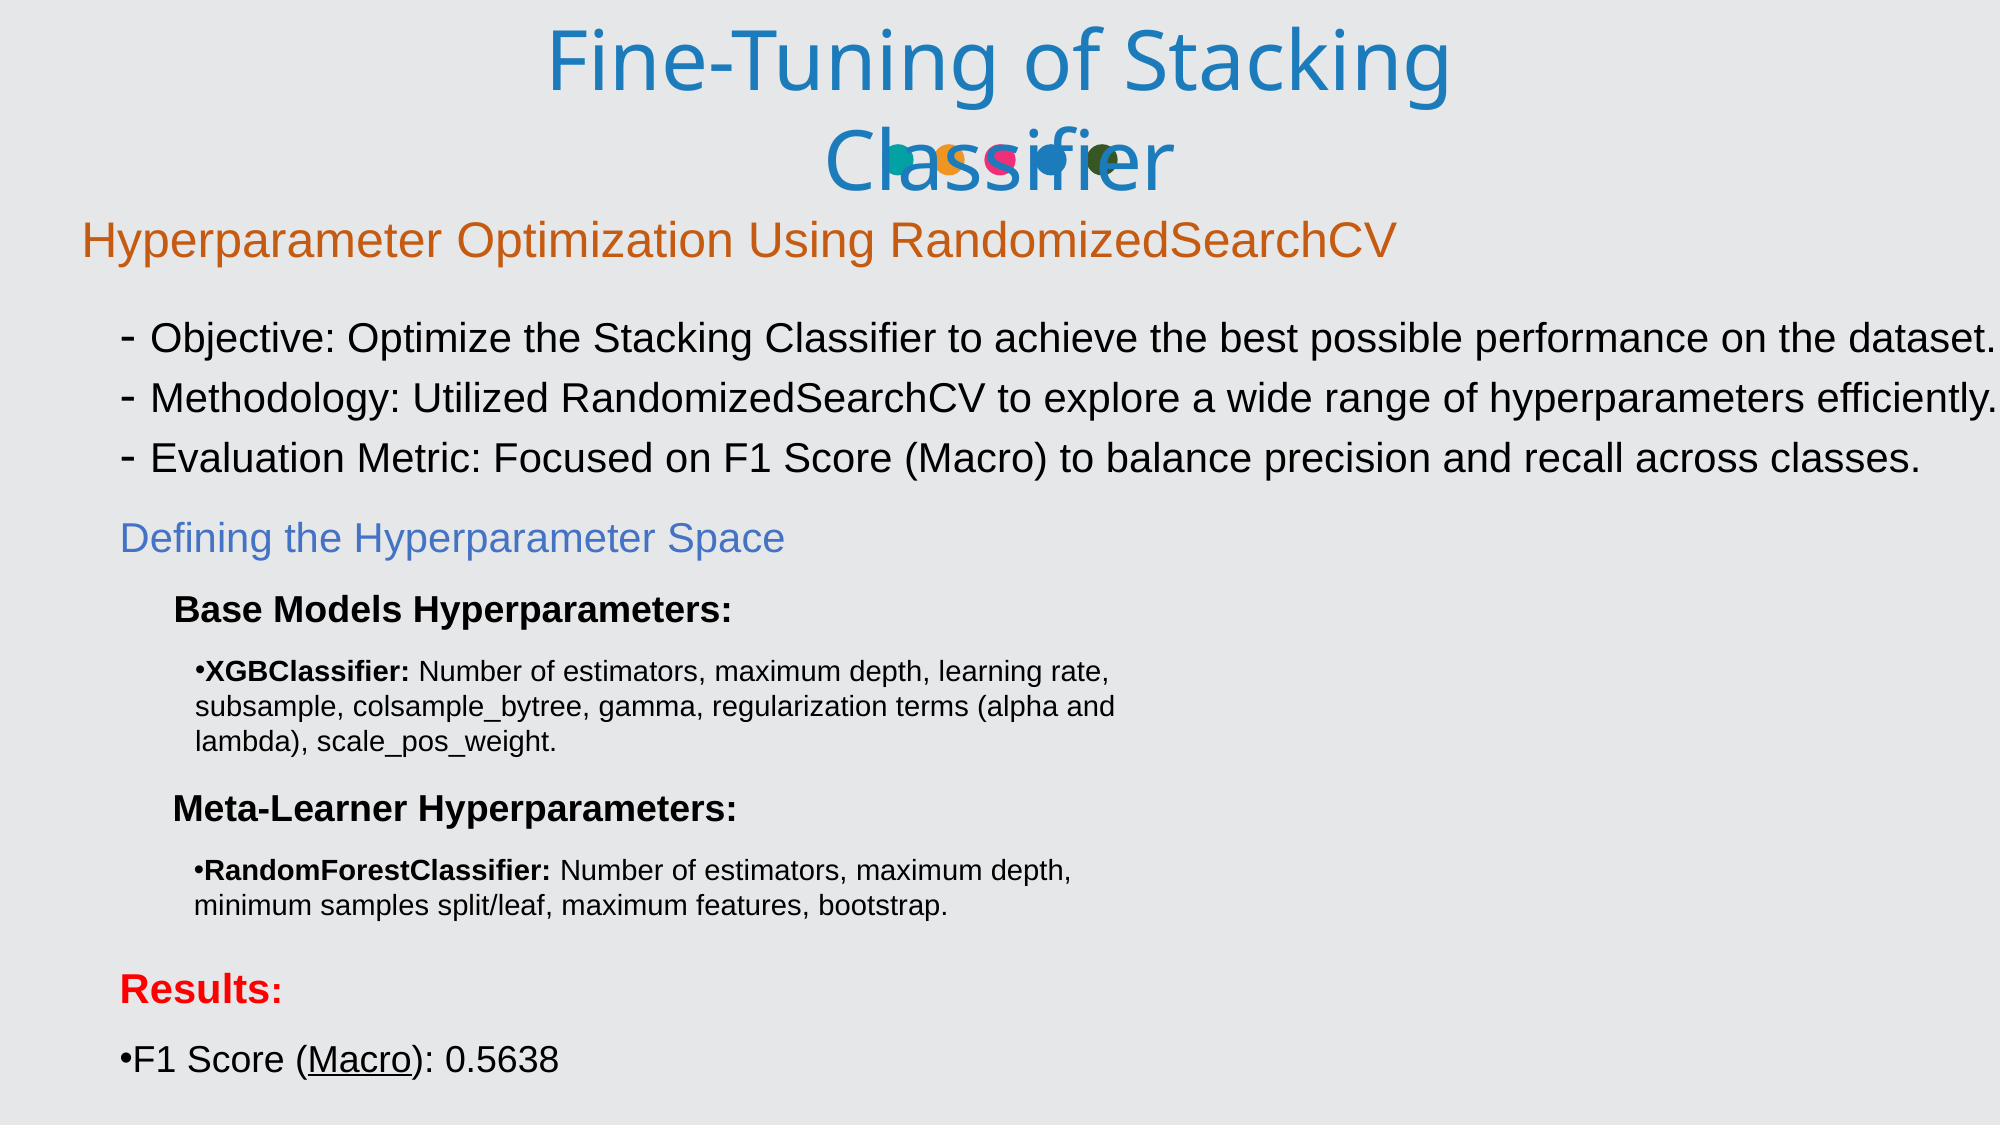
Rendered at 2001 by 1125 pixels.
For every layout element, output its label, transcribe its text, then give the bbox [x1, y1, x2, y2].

text_box Meta-Learner Hyperparameters: [157, 776, 1173, 837]
text_box Hyperparameter Optimization Using RandomizedSearchCV [66, 199, 1424, 275]
text_box Results: F1 Score (Macro): 0.5638 [104, 929, 1120, 1088]
text_box RandomForestClassifier: Number of estimators, maximum depth, minimum samples split/leaf, maximum features, bootstrap. [178, 844, 1195, 930]
text_box - Objective: Optimize the Stacking Classifier to achieve the best possible performance on the dataset. - Methodology: Utilized RandomizedSearchCV to explore a wide range of hyperparameters efficiently. - Evaluation Metric: Focused on F1 Score (Macro) to balance precision and recall across classes. [104, 293, 2000, 491]
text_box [882, 143, 1118, 176]
text_box Fine-Tuning of Stacking Classifier [426, 0, 1574, 215]
text_box XGBClassifier: Number of estimators, maximum depth, learning rate, subsample, colsample_bytree, gamma, regularization terms (alpha and lambda), scale_pos_weight. [180, 644, 1195, 765]
text_box Base Models Hyperparameters: [158, 577, 1173, 638]
text_box Defining the Hyperparameter Space [104, 502, 1119, 568]
